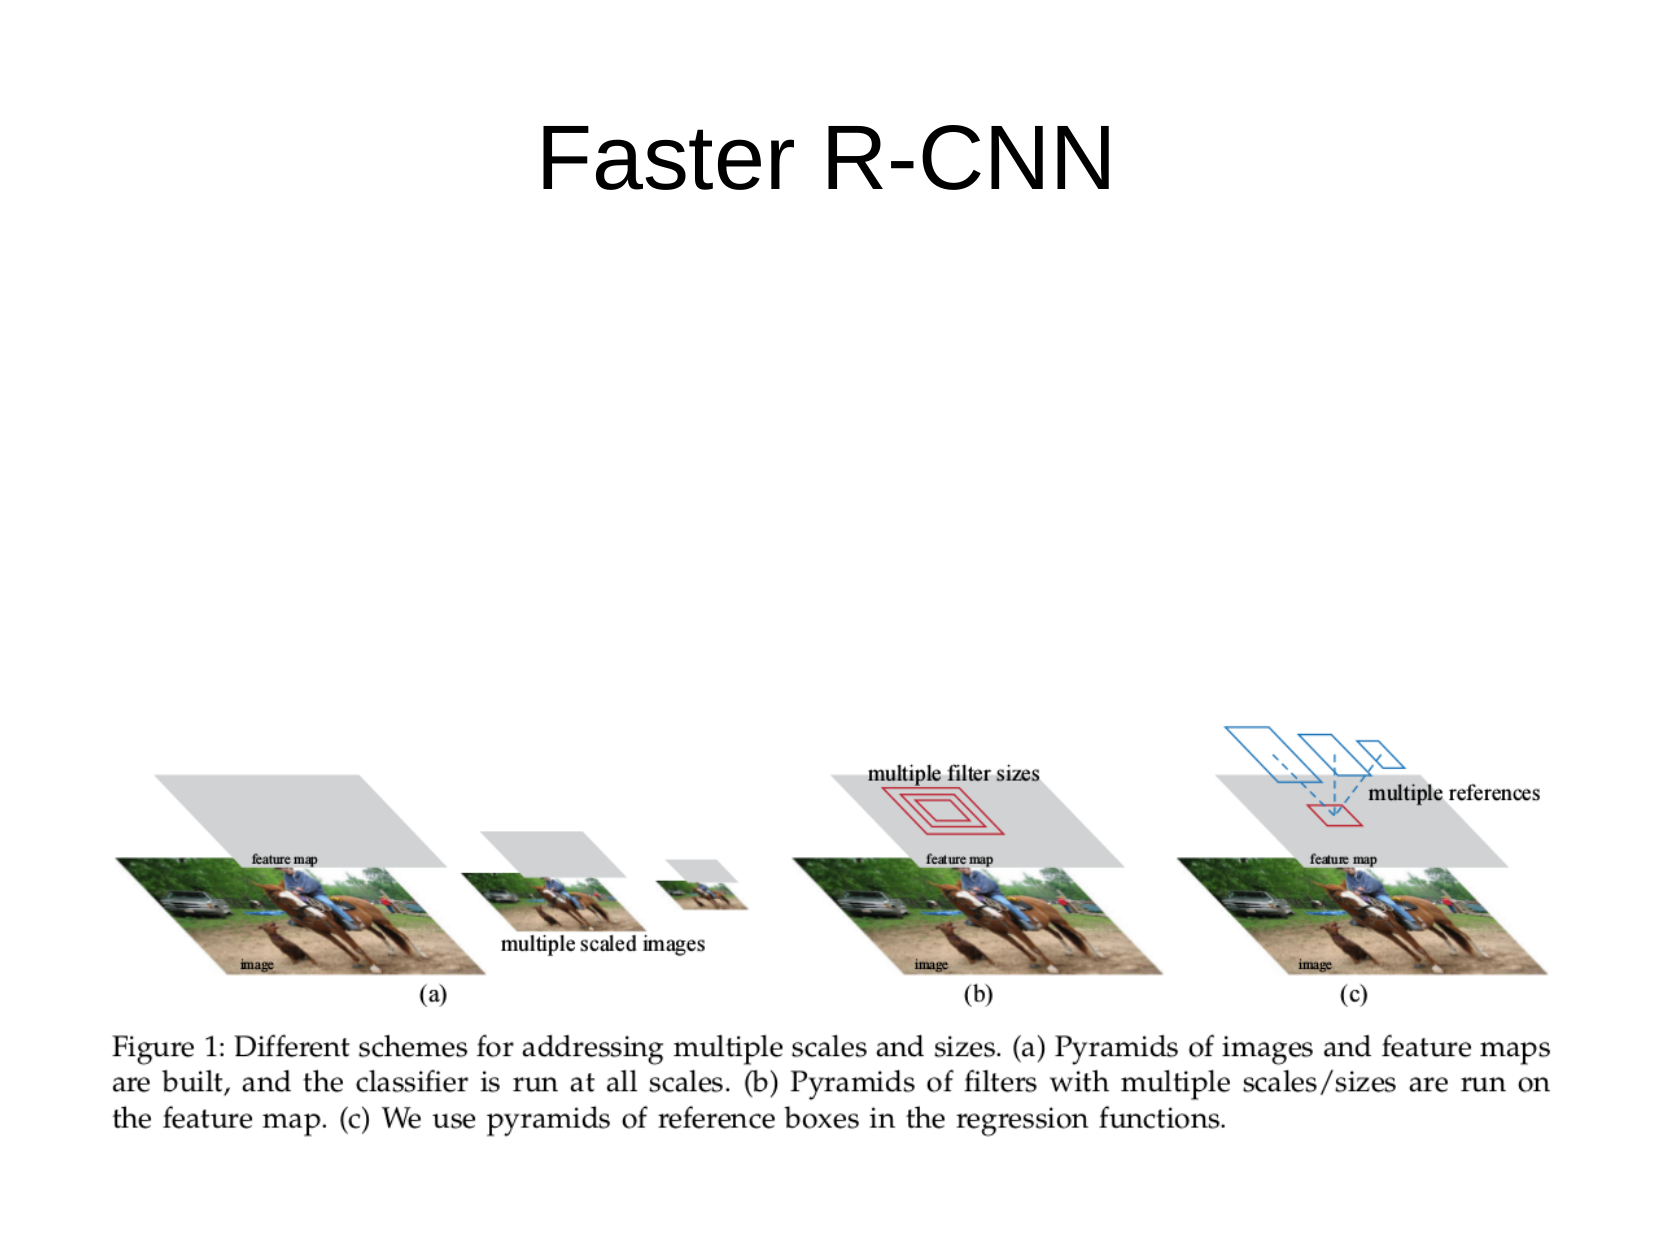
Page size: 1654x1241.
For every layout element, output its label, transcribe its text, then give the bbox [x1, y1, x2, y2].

text_box Faster R-CNN [82, 49, 1571, 257]
picture [94, 708, 1572, 1146]
text_box [82, 290, 1571, 1146]
